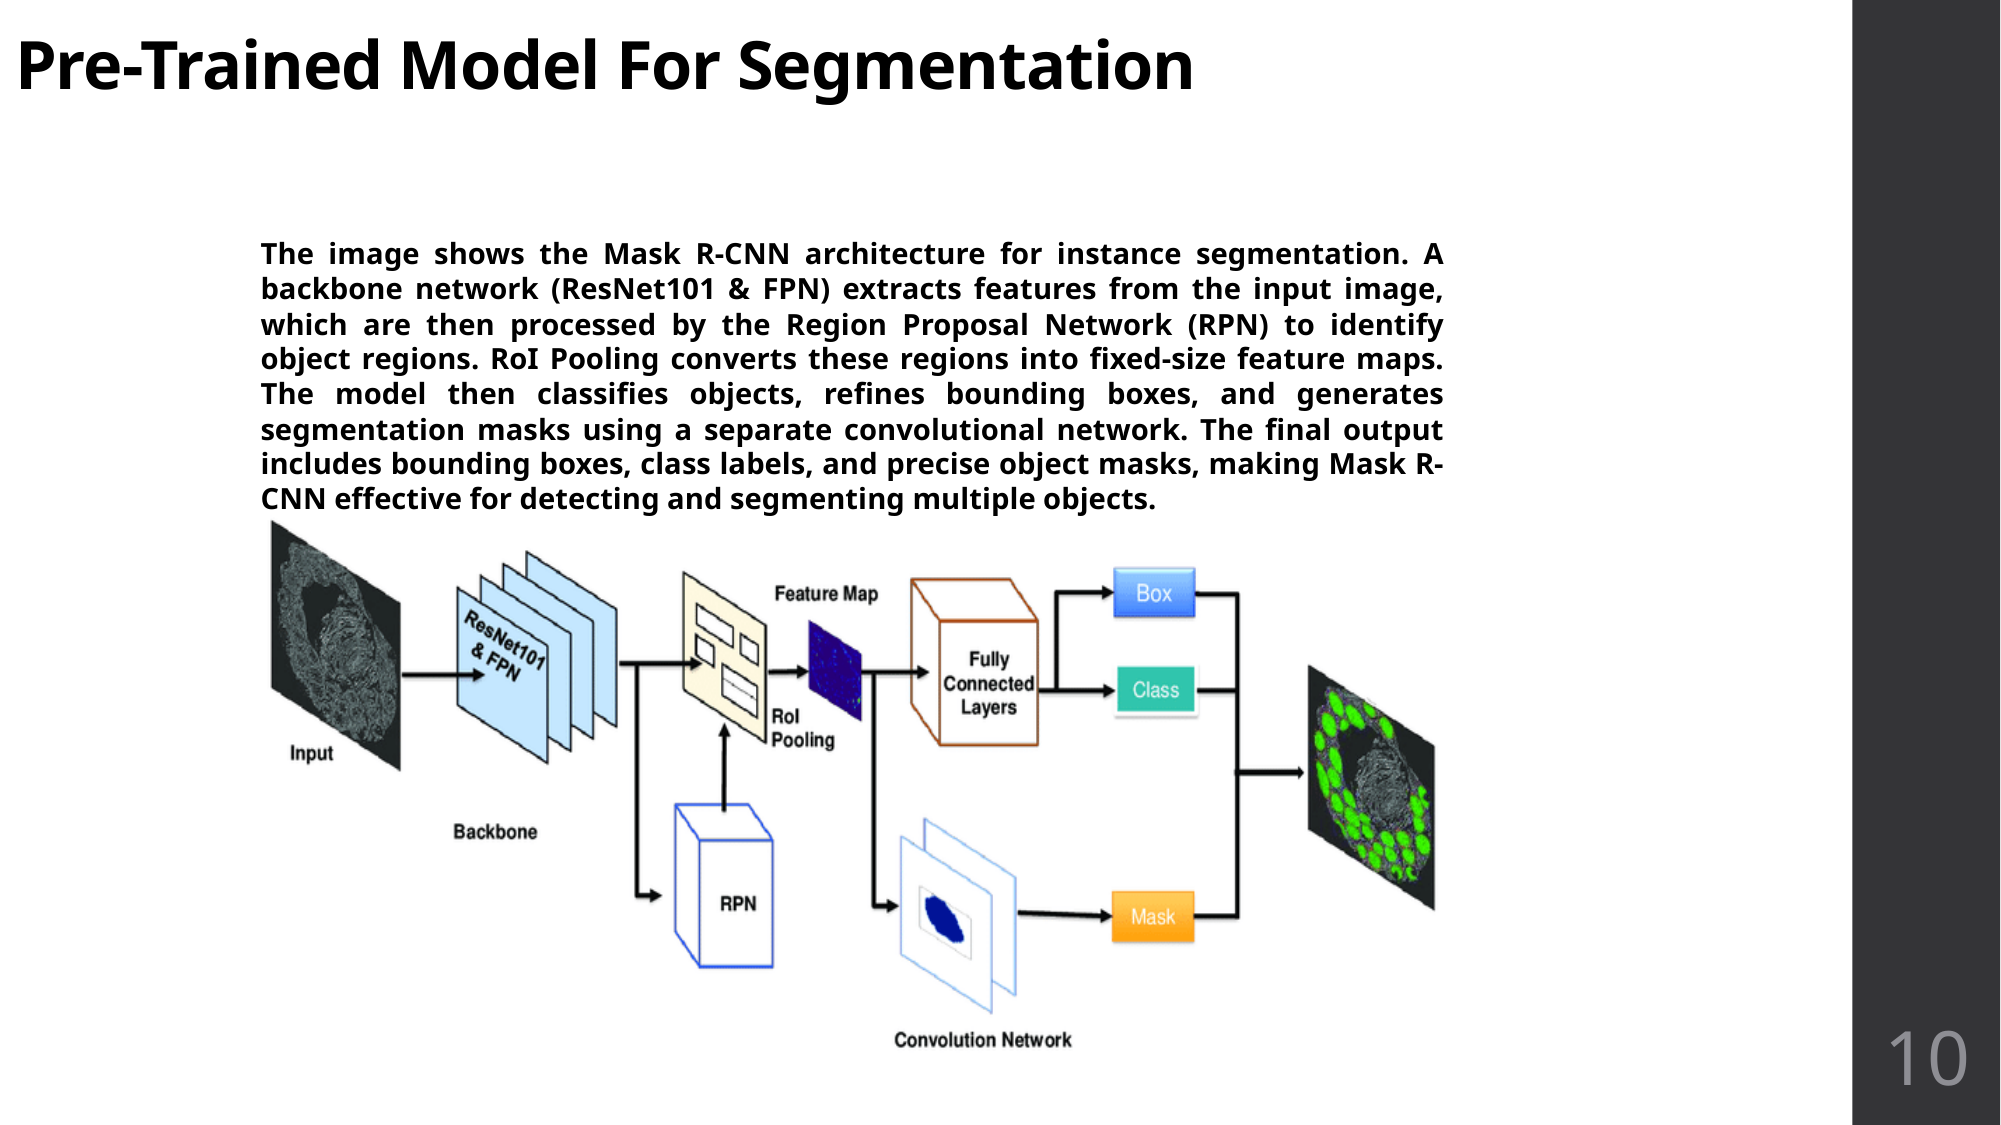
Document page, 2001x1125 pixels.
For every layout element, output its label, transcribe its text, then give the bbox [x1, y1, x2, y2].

slide_number 10 [1852, 1012, 2000, 1110]
title Pre-Trained Model For Segmentation [0, 4, 1430, 112]
text_box The image shows the Mask R-CNN architecture for instance segmentation. A backbone network (ResNet101 & FPN) extracts features from the input image, which are then processed by the Region Proposal Network (RPN) to identify object regions. RoI Pooling converts these regions into fixed-size feature maps. The model then classifies objects, refines bounding boxes, and generates segmentation masks using a separate convolutional network. The final output includes bounding boxes, class labels, and precise object masks, making Mask R-CNN effective for detecting and segmenting multiple objects. [245, 228, 1460, 523]
picture [257, 504, 1449, 1062]
